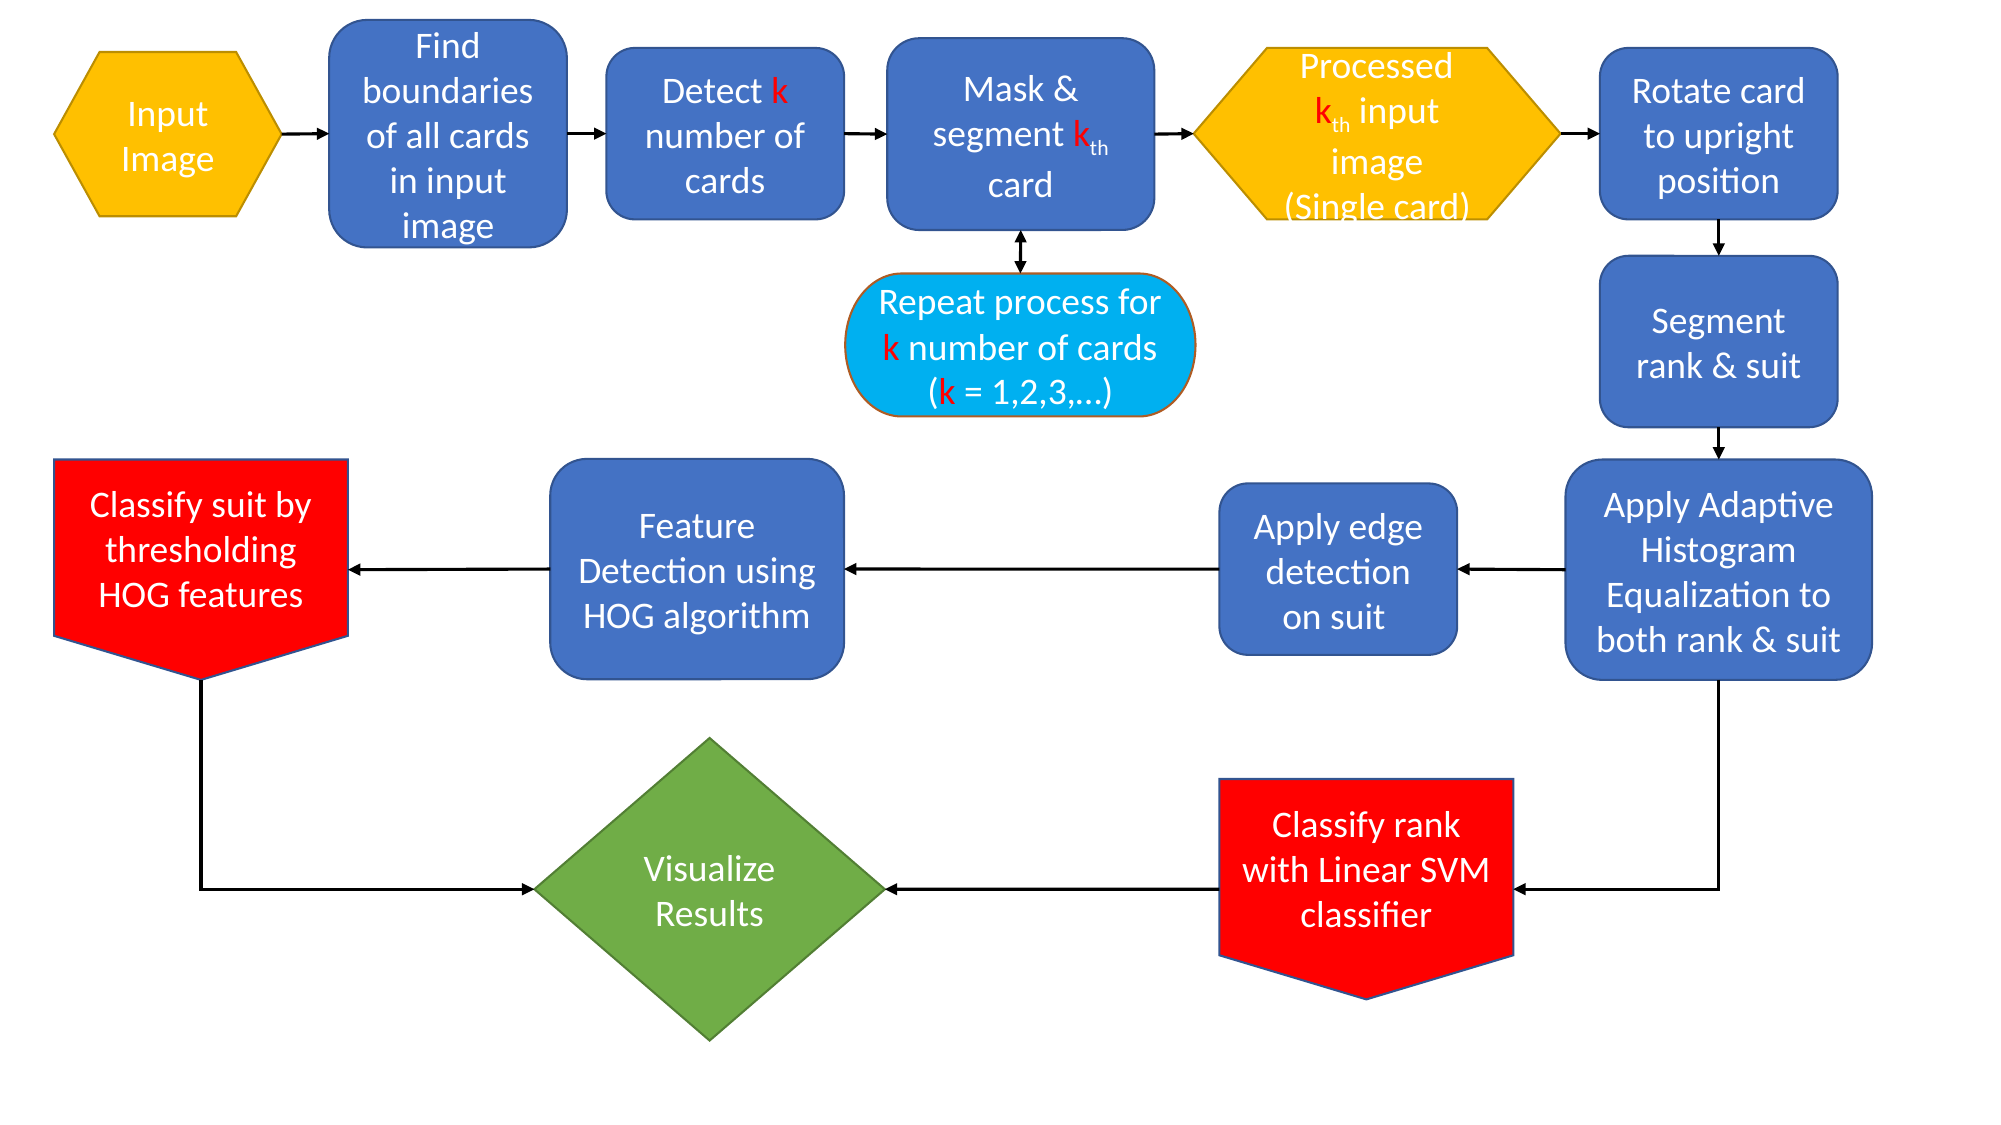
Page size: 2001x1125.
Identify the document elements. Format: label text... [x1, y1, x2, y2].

text_box Detect k number of cards [605, 46, 846, 221]
text_box Processed kth input image (Single card) [1193, 46, 1561, 221]
text_box Classify rank with Linear SVM classifier [1218, 777, 1515, 1001]
text_box Repeat process for k number of cards (k = 1,2,3,…) [844, 272, 1197, 418]
text_box Visualize Results [533, 736, 886, 1042]
text_box Rotate card to upright position [1598, 46, 1839, 221]
text_box Feature Detection using HOG algorithm [549, 457, 846, 681]
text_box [262, 617, 473, 952]
text_box Apply Adaptive Histogram Equalization to both rank & suit [1564, 458, 1874, 681]
text_box Input Image [52, 50, 282, 218]
text_box Segment rank & suit [1598, 254, 1839, 429]
text_box Classify suit by thresholding HOG features [53, 458, 349, 681]
text_box Apply edge detection on suit [1218, 482, 1459, 656]
text_box Find boundaries of all cards in input image [328, 18, 568, 249]
text_box Mask & segment kth card [886, 37, 1156, 232]
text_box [1511, 681, 1721, 888]
